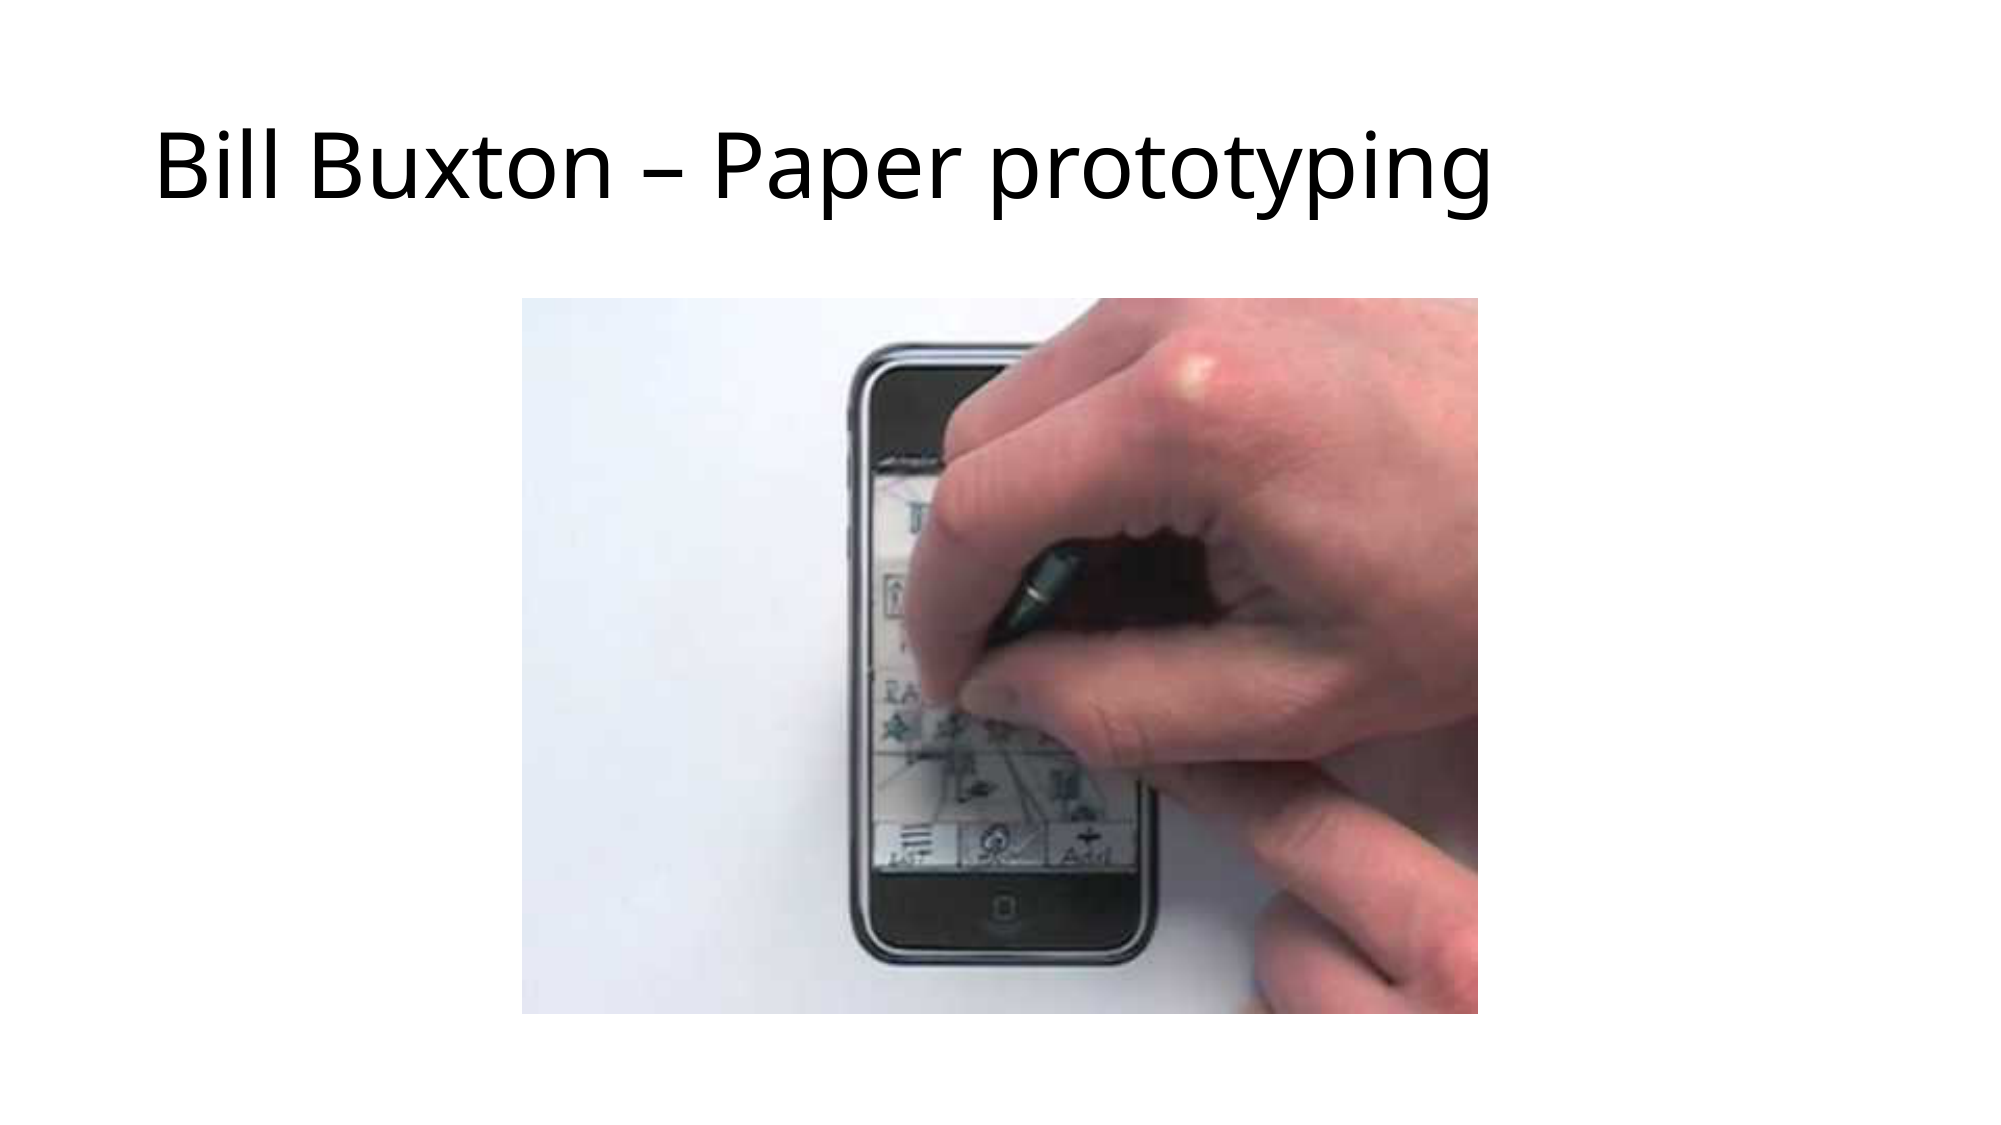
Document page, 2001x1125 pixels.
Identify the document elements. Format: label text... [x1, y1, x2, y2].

title Bill Buxton – Paper prototyping [137, 59, 1863, 278]
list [521, 297, 1479, 1015]
